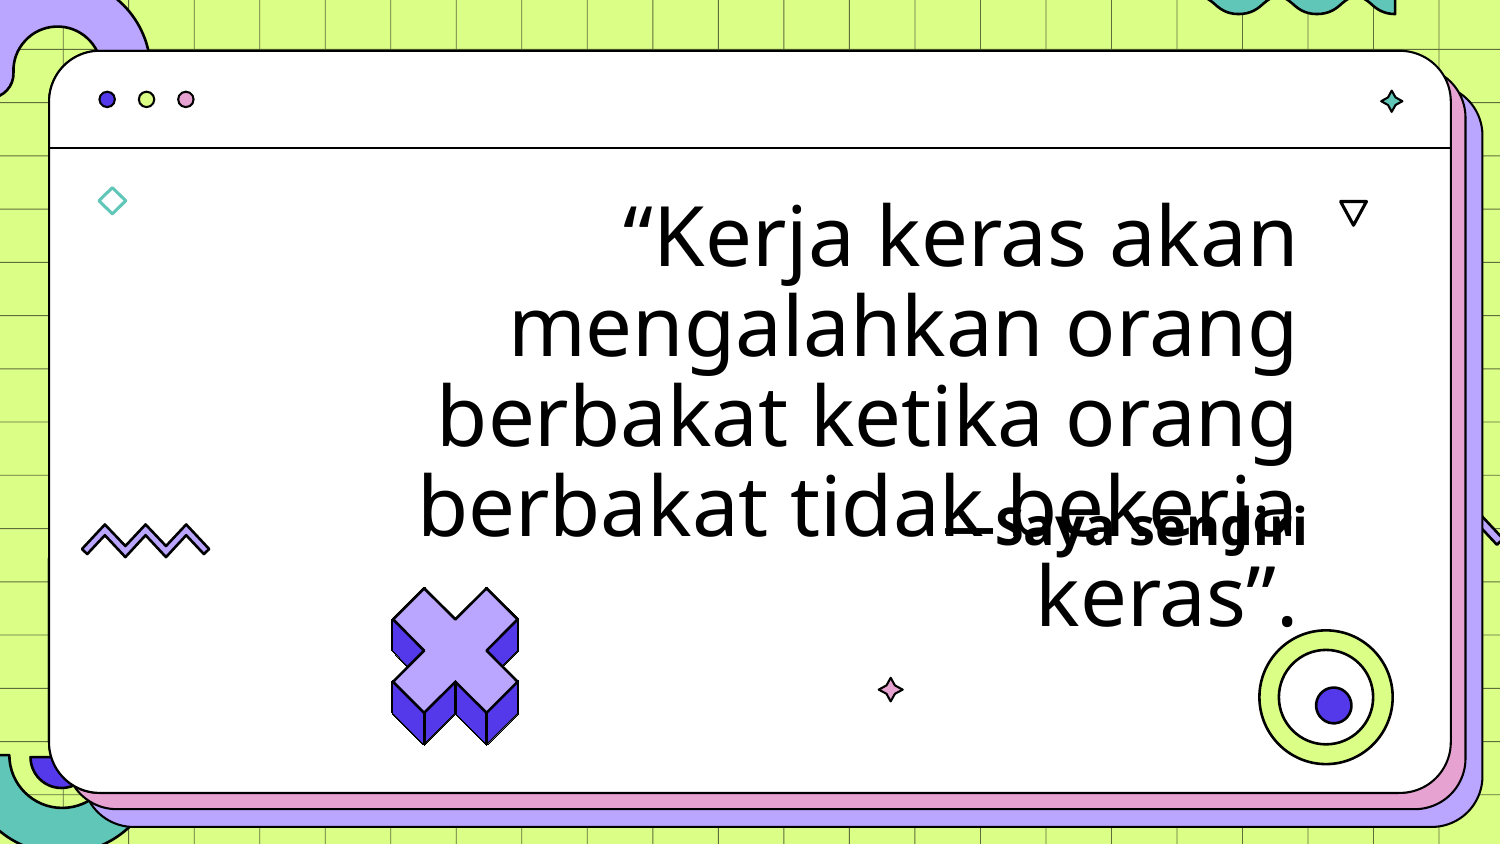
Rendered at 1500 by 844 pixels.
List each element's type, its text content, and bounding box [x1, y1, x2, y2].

text_box [1366, 0, 1396, 15]
text_box [137, 90, 156, 109]
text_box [391, 587, 519, 746]
text_box [98, 90, 116, 109]
text_box [97, 186, 128, 216]
list —Saya sendiri [171, 492, 1324, 562]
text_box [1259, 630, 1393, 765]
text_box [1287, 0, 1347, 15]
list “Kerja keras akan mengalahkan orang berbakat ketika orang berbakat tidak bekerja keras”. [163, 187, 1315, 429]
text_box [81, 524, 210, 558]
text_box [1381, 90, 1403, 112]
text_box [177, 90, 195, 109]
text_box [1339, 199, 1368, 227]
text_box [1209, 0, 1269, 15]
text_box [878, 677, 903, 702]
